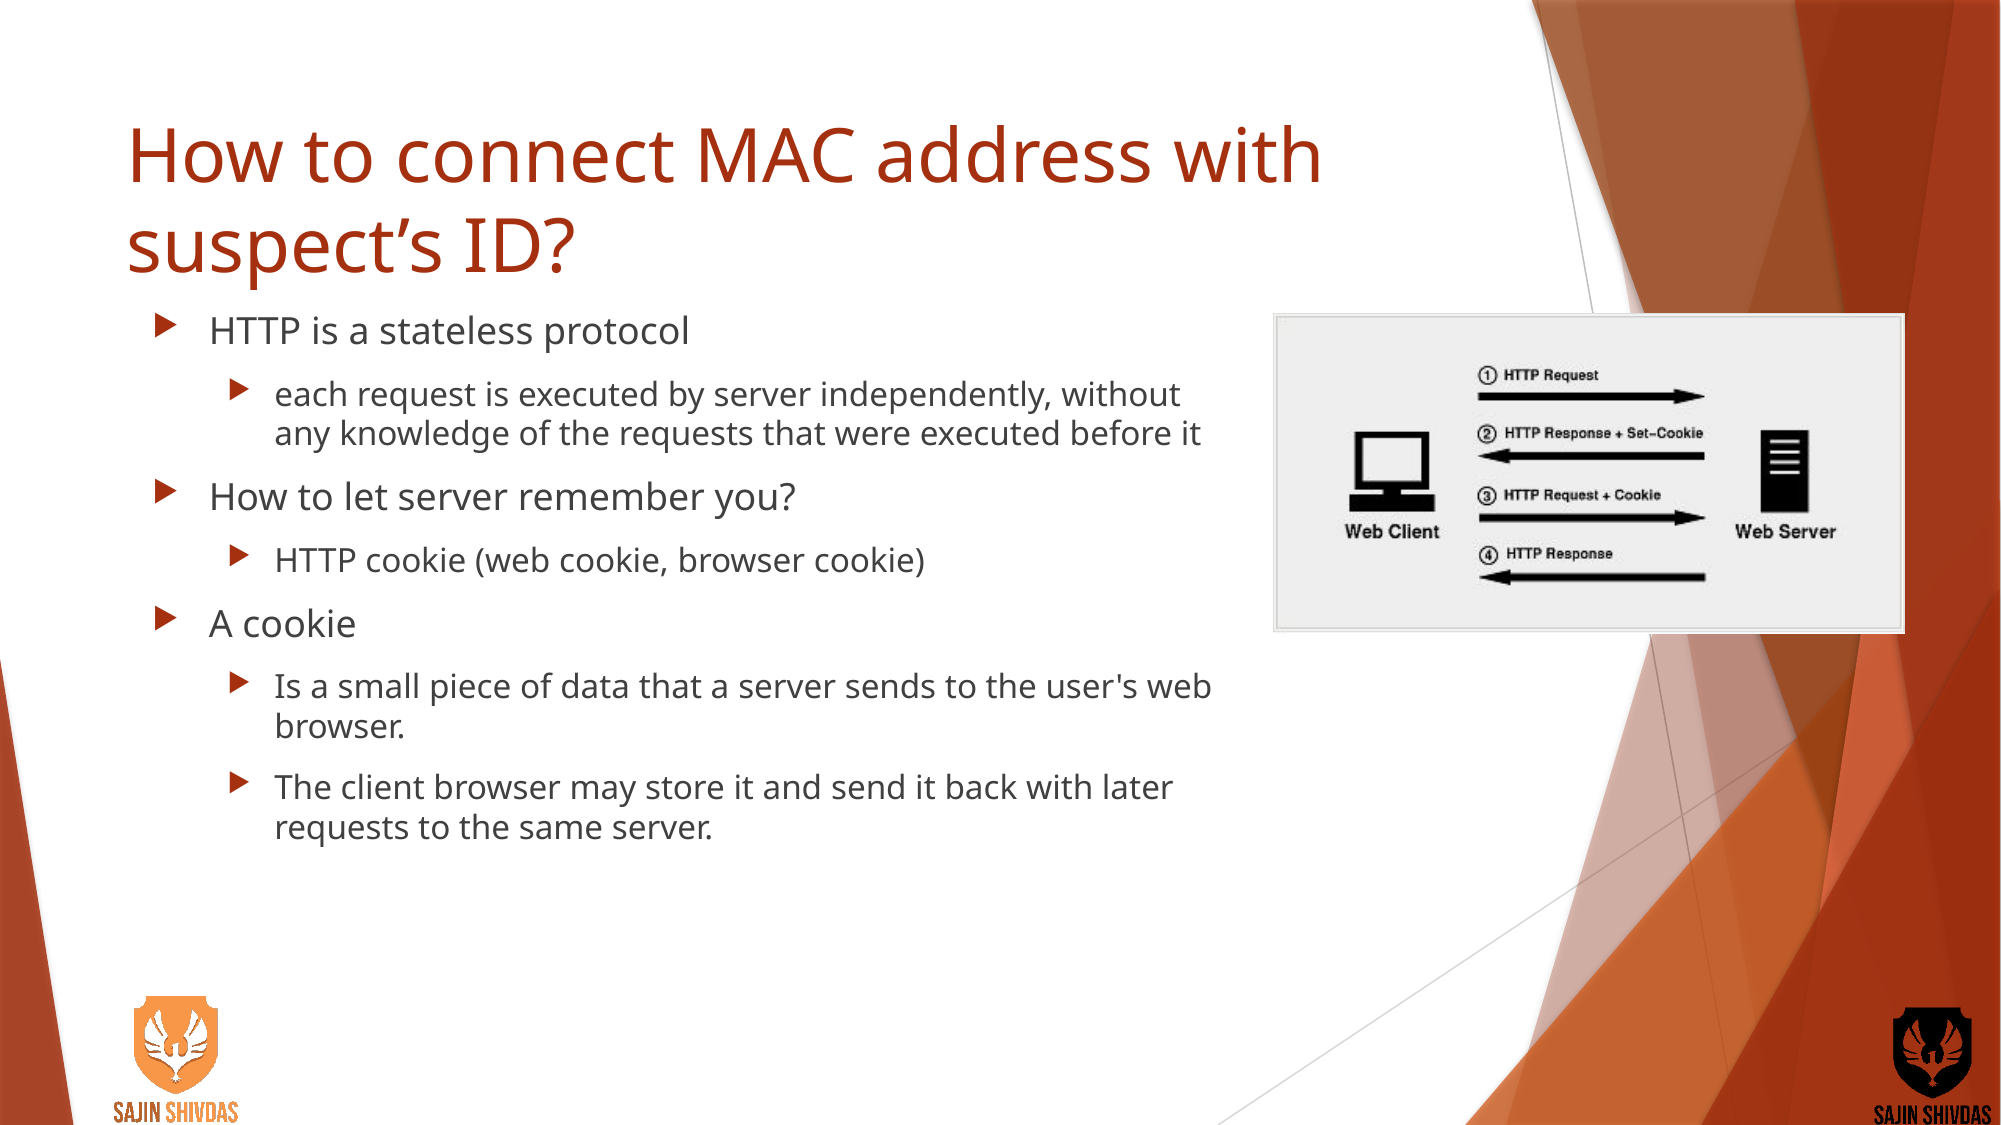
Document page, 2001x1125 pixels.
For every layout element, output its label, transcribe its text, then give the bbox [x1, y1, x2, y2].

title How to connect MAC address with suspect’s ID? [111, 99, 1522, 317]
picture [1273, 313, 1906, 635]
picture [1861, 995, 2001, 1125]
list HTTP is a stateless protocol each request is executed by server independently, without any knowledge of the requests that were executed before it How to let server remember you? HTTP cookie (web cookie, browser cookie) A cookie Is a small piece of data that a server sends to the user's web browser. The client browser may store it and send it back with later requests to the same server. [137, 299, 1241, 1014]
picture [39, 922, 312, 1125]
